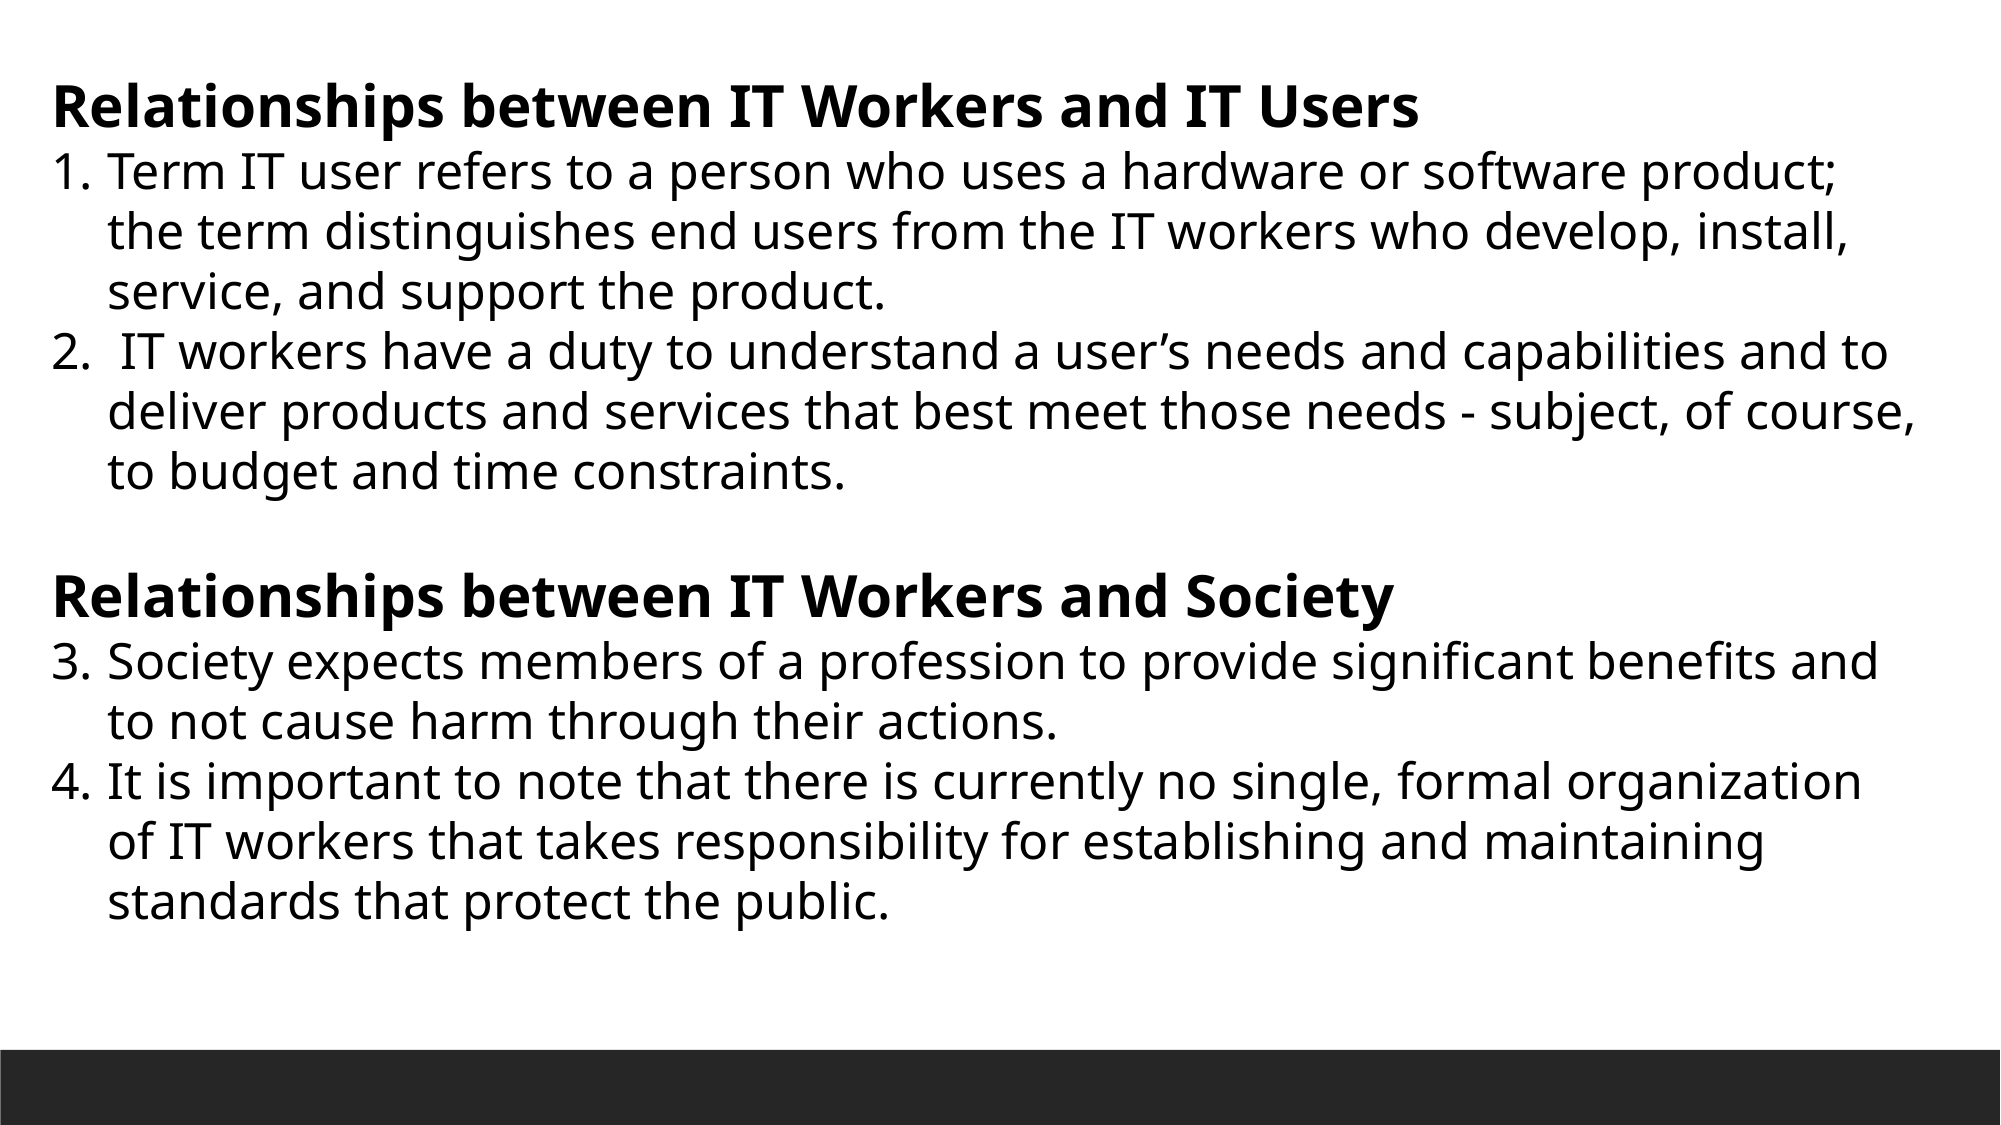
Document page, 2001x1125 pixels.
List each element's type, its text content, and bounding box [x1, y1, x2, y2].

text_box Relationships between IT Workers and IT Users Term IT user refers to a person who uses a hardware or software product; the term distinguishes end users from the IT workers who develop, install, service, and support the product. IT workers have a duty to understand a user’s needs and capabilities and to deliver products and services that best meet those needs - subject, of course, to budget and time constraints. Relationships between IT Workers and Society Society expects members of a profession to provide significant benefits and to not cause harm through their actions. It is important to note that there is currently no single, formal organization of IT workers that takes responsibility for establishing and maintaining standards that protect the public. [36, 61, 1939, 937]
